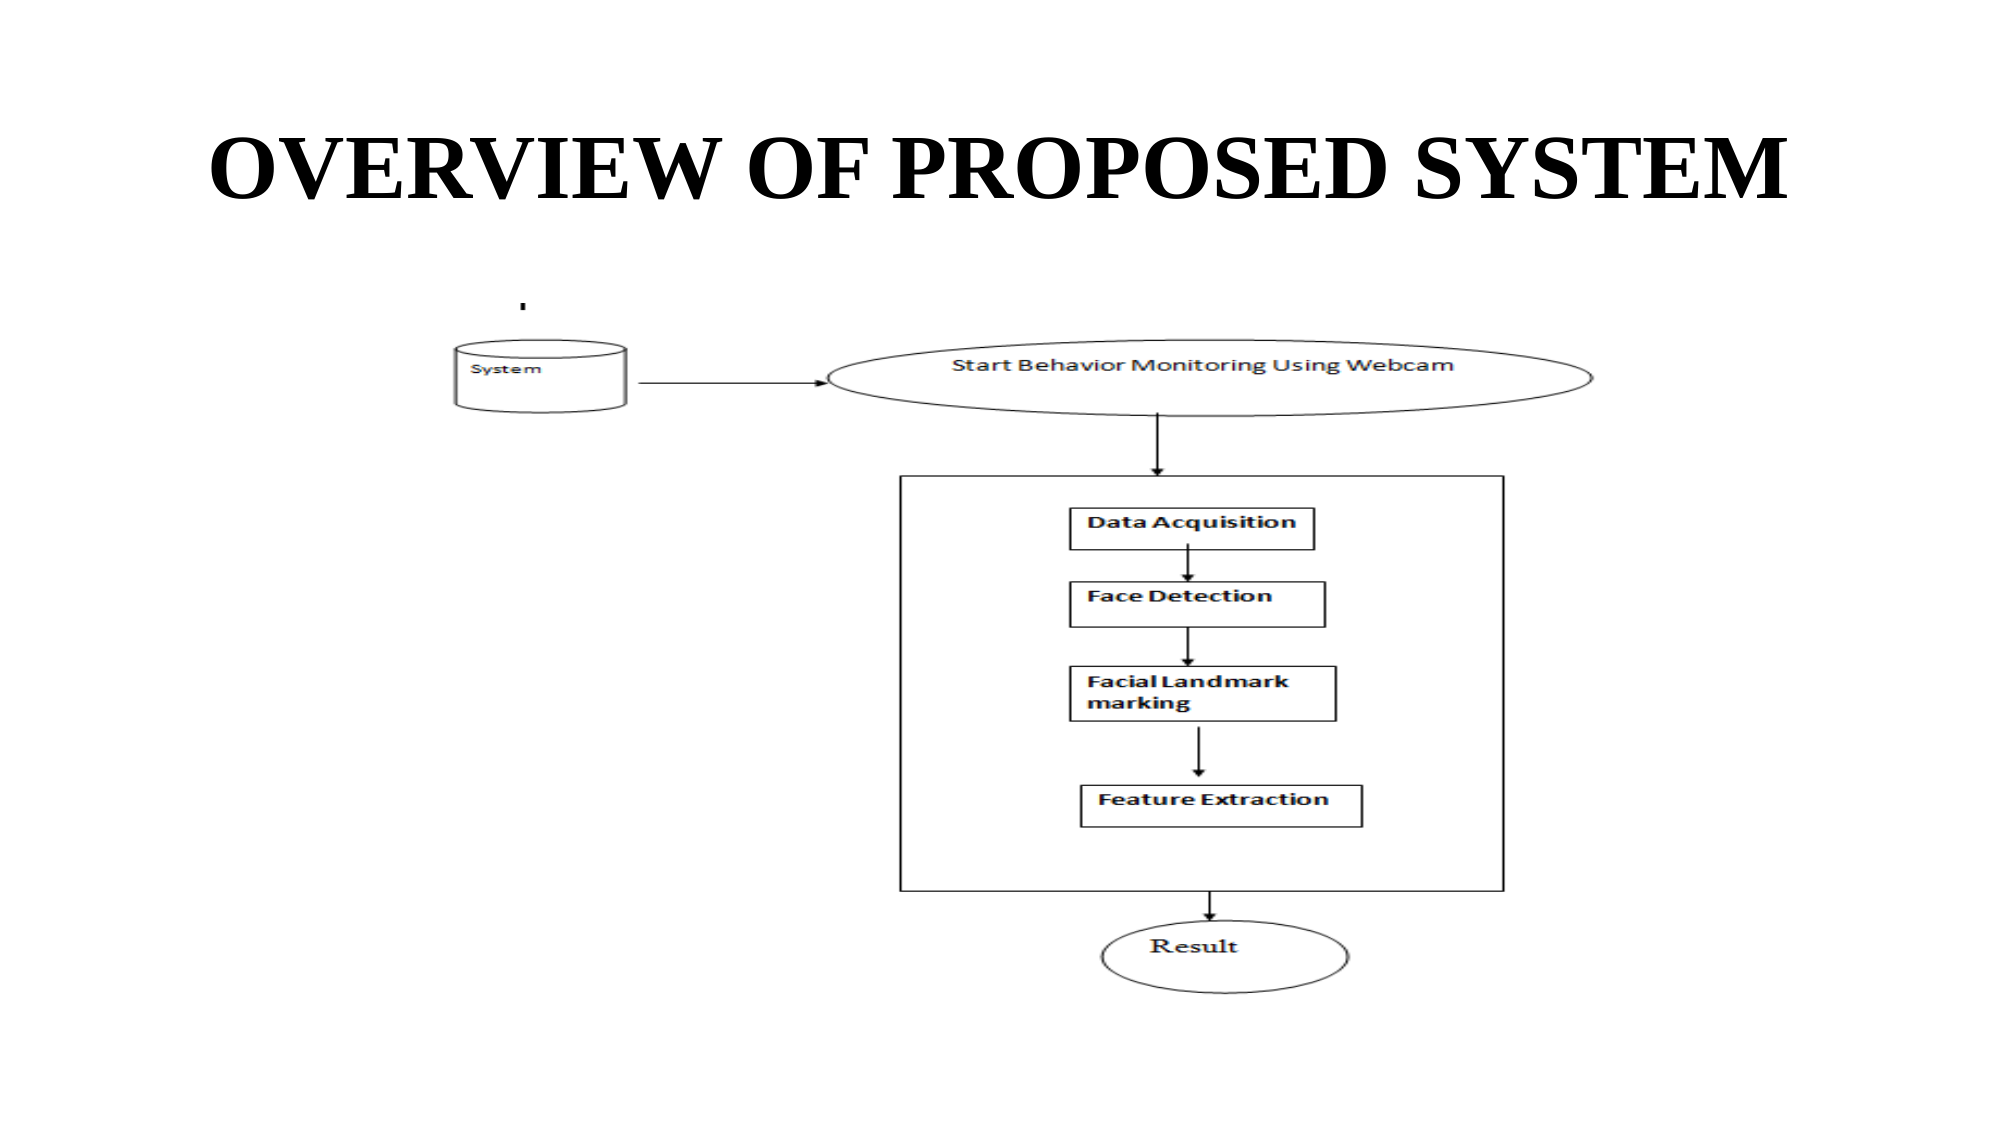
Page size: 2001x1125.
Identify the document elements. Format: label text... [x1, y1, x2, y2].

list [406, 303, 1627, 1018]
title OVERVIEW OF PROPOSED SYSTEM [137, 59, 1863, 278]
